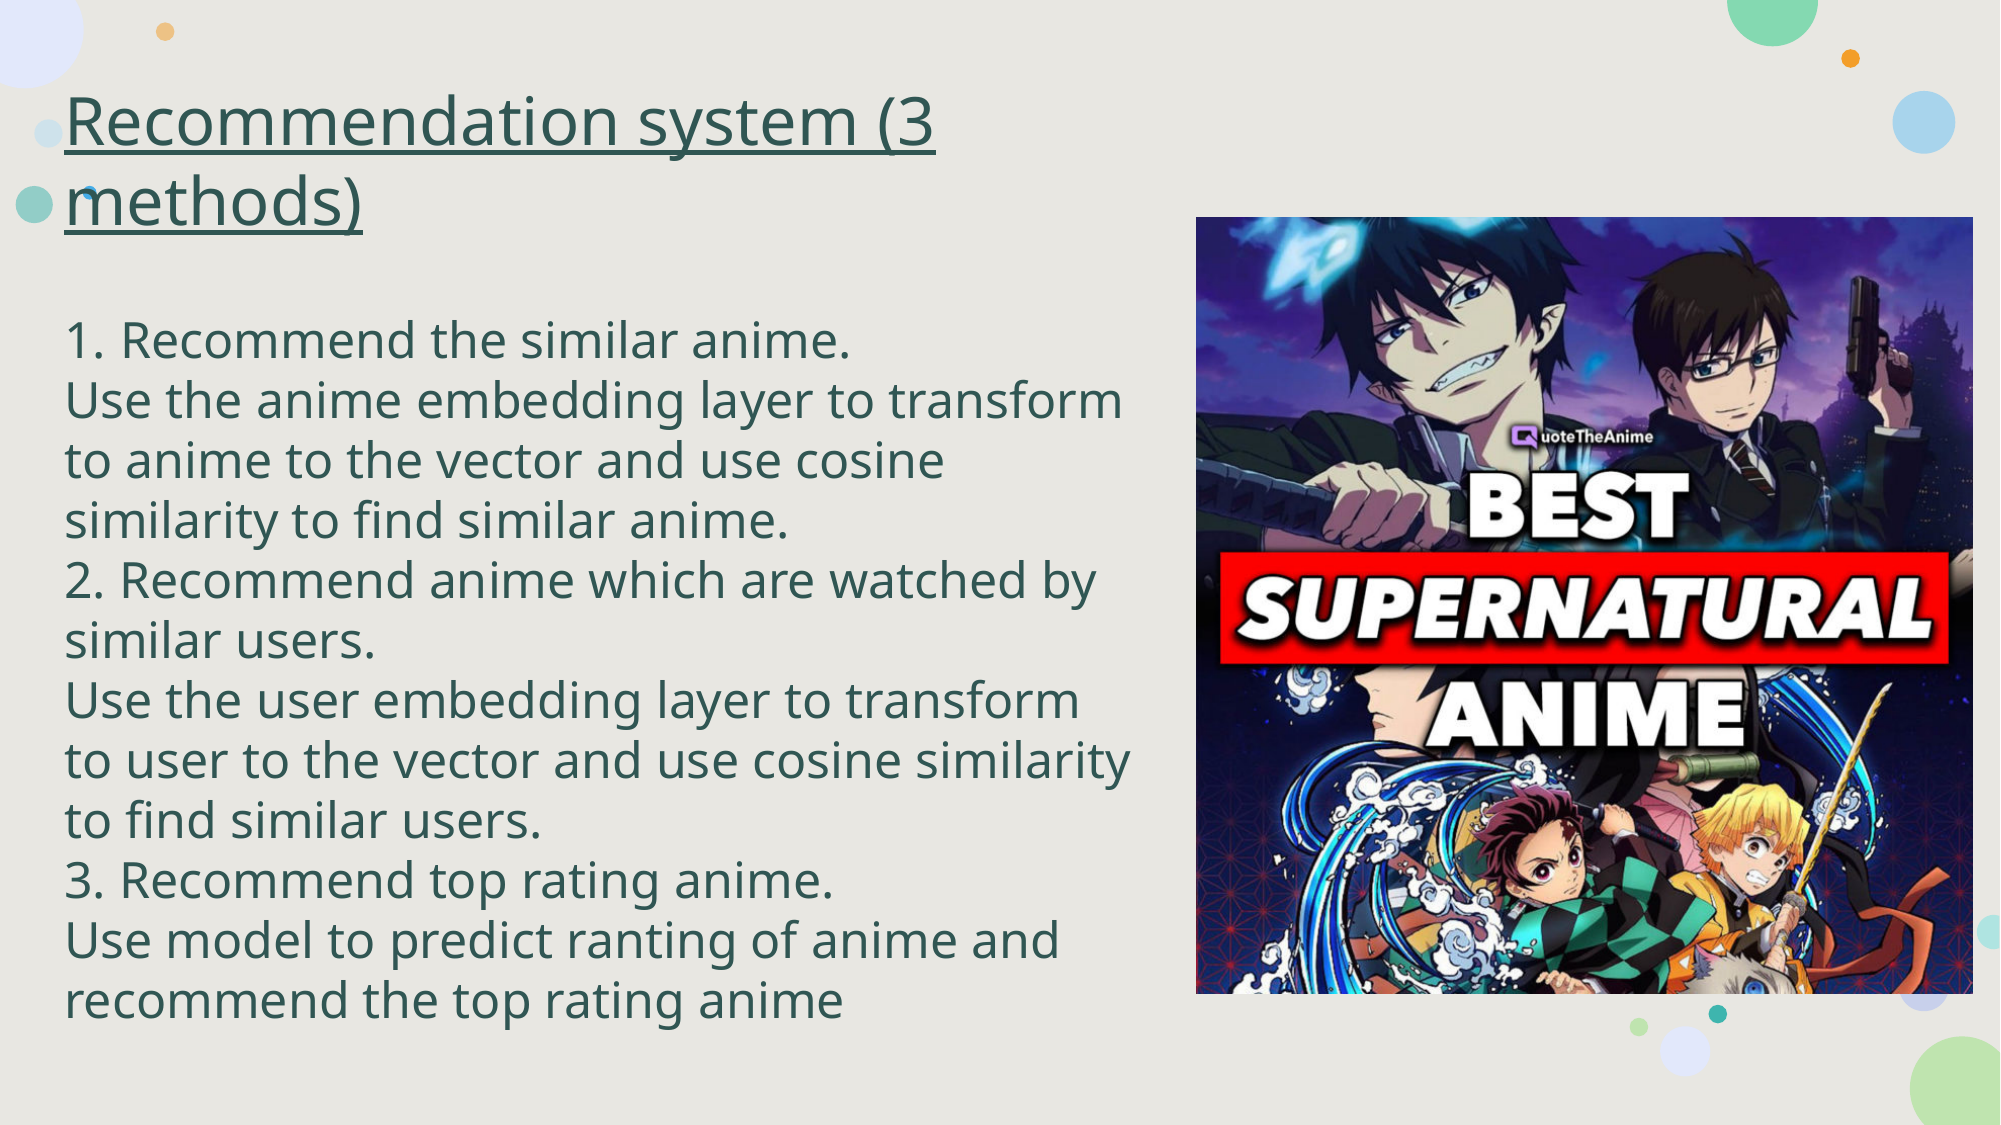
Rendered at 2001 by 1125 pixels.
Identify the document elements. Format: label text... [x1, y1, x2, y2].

picture [1196, 217, 1973, 994]
text_box Recommendation system (3 methods) Recommend the similar anime. Use the anime embedding layer to transform to anime to the vector and use cosine similarity to find similar anime. 2. Recommend anime which are watched by similar users. Use the user embedding layer to transform to user to the vector and use cosine similarity to find similar users. 3. Recommend top rating anime. Use model to predict ranting of anime and recommend the top rating anime [49, 71, 1150, 1125]
